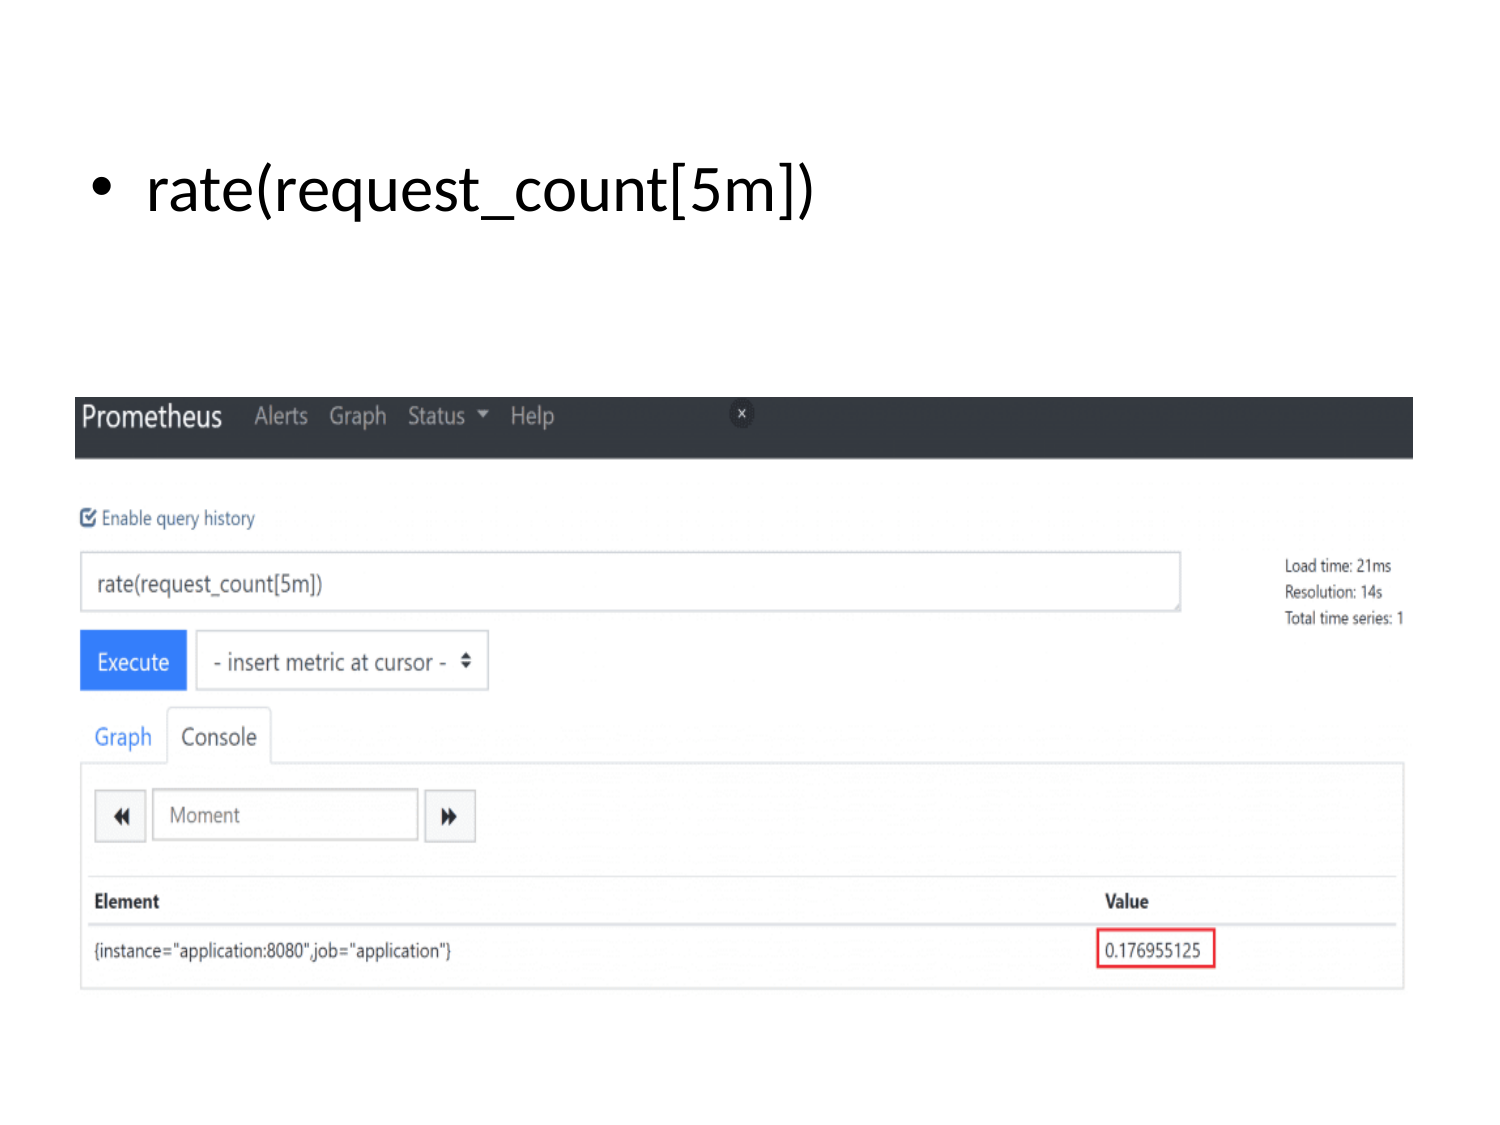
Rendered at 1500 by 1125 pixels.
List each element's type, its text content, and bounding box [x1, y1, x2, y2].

list rate(request_count[5m]) [75, 137, 1425, 880]
picture [74, 397, 1413, 998]
